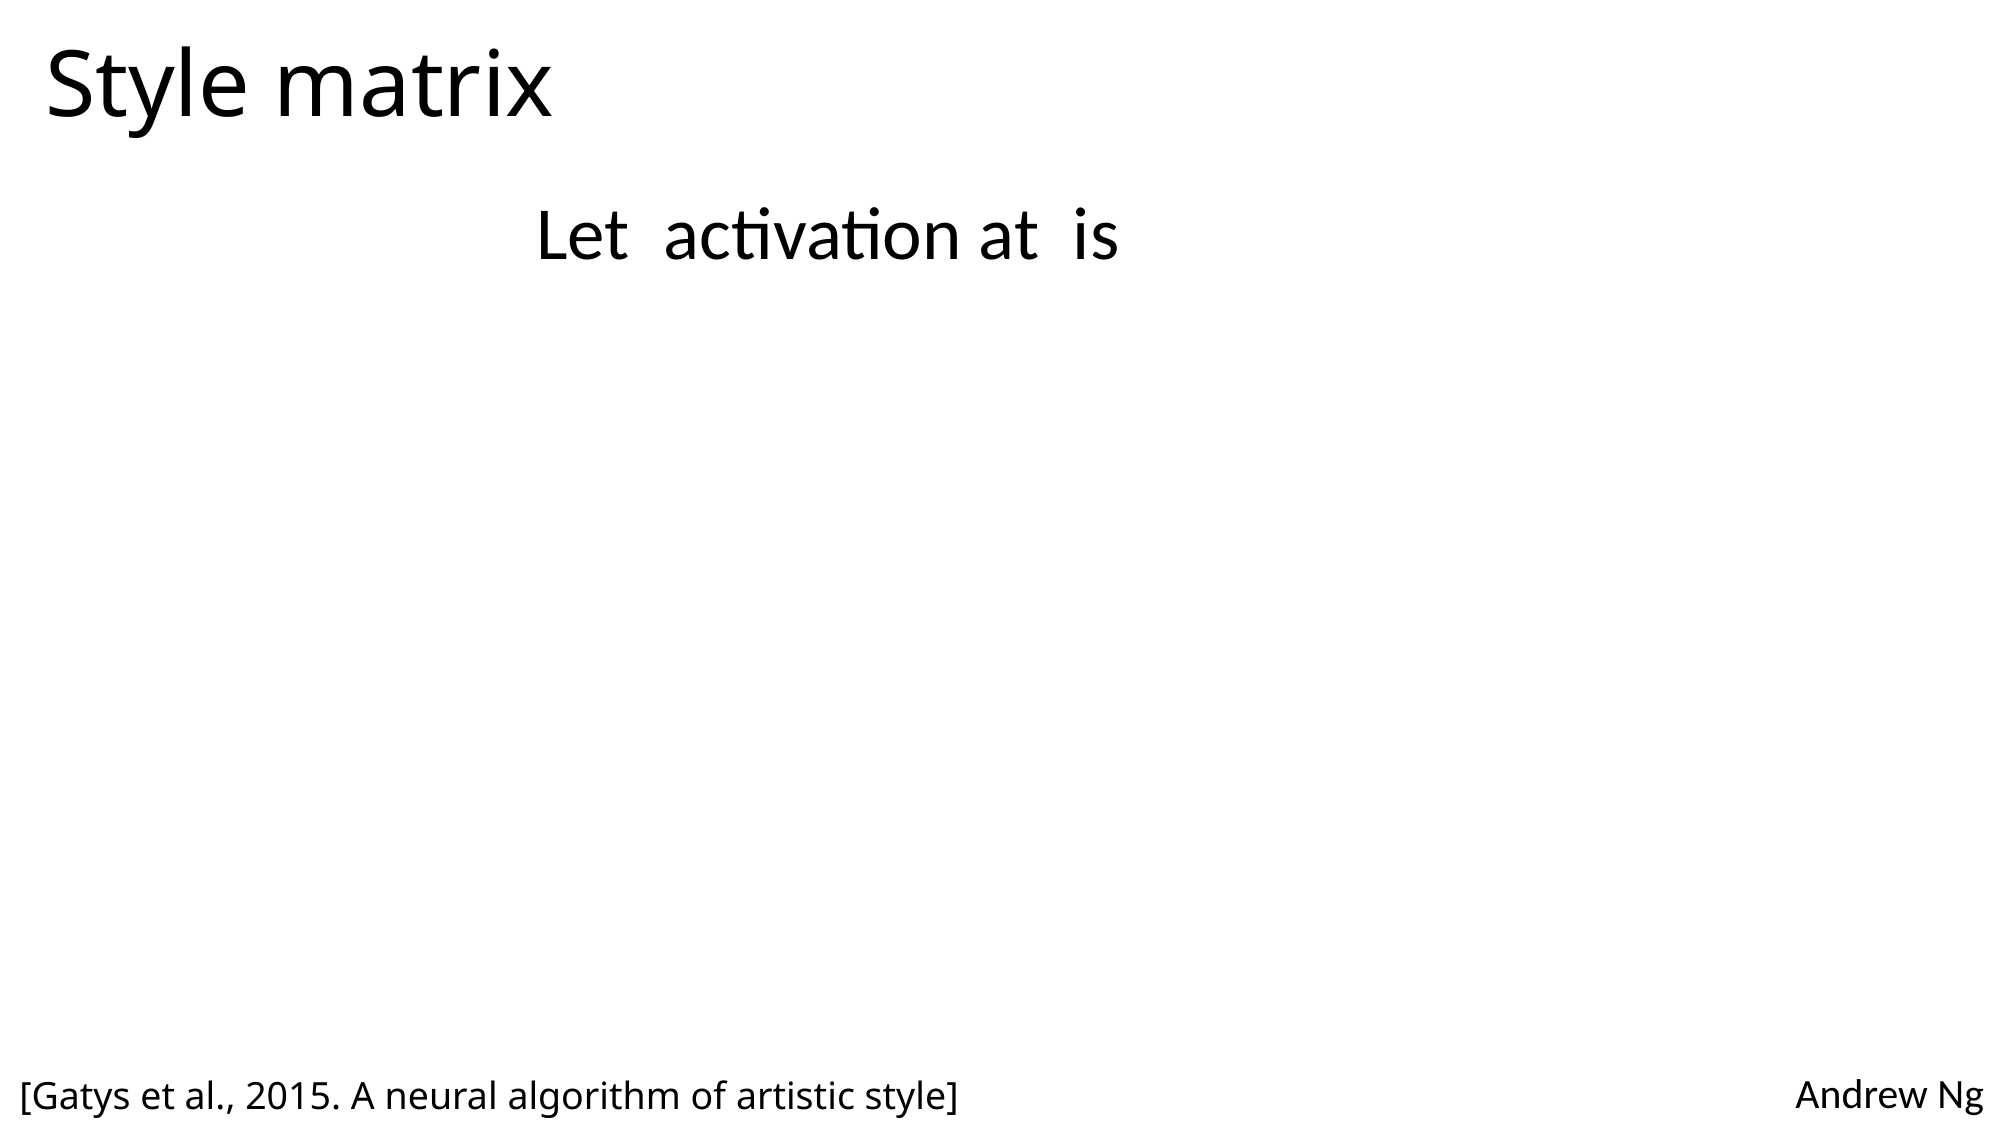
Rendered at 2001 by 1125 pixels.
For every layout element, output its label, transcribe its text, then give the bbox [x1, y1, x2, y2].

title Style matrix [30, 29, 2000, 248]
text_box [Gatys et al., 2015. A neural algorithm of artistic style] [4, 1064, 975, 1125]
